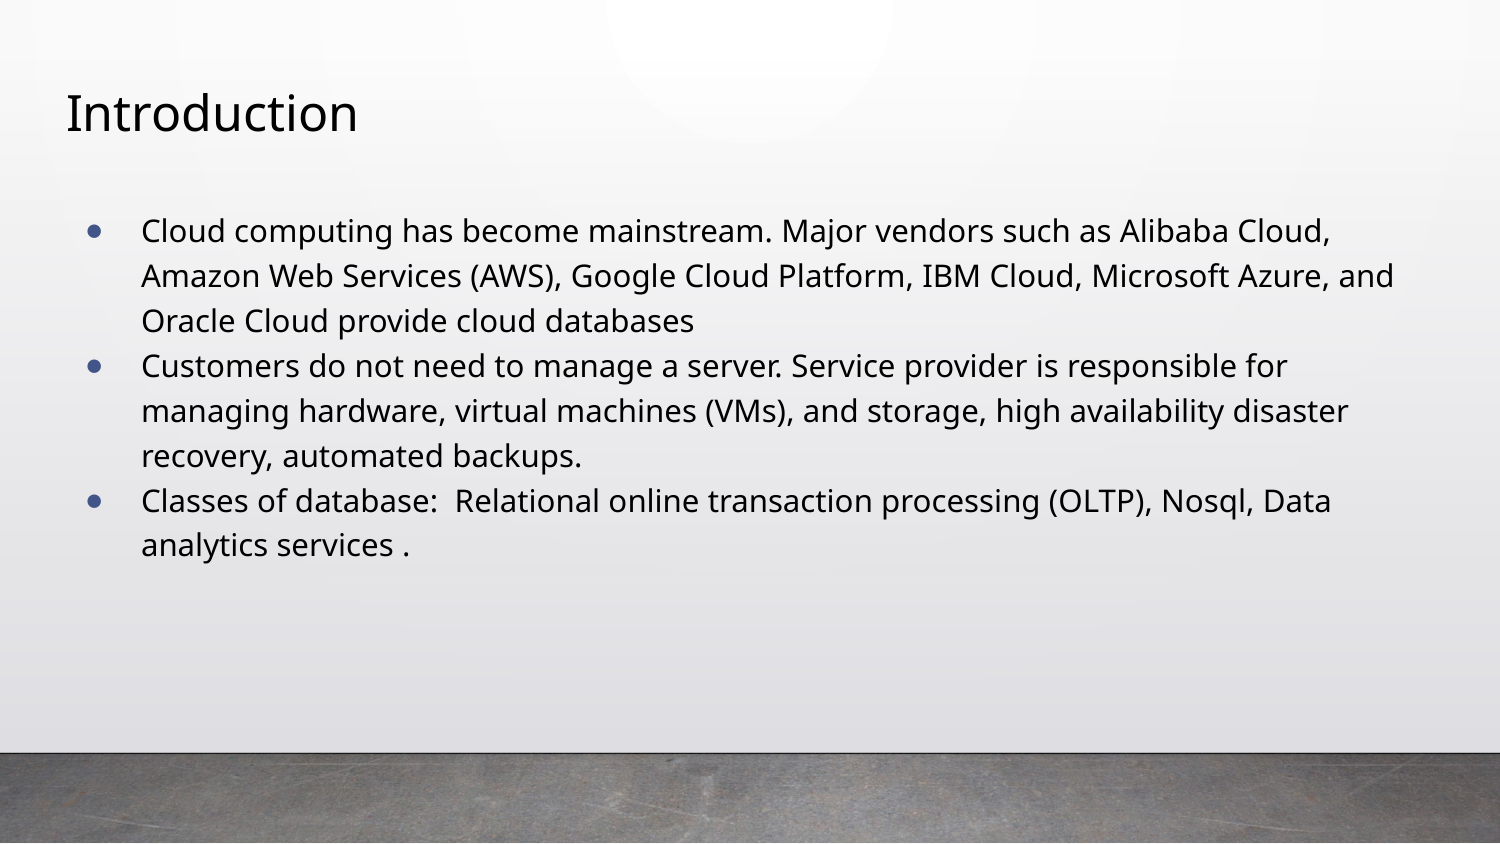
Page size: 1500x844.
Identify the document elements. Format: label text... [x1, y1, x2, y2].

picture [0, 753, 1500, 843]
list Cloud computing has become mainstream. Major vendors such as Alibaba Cloud, Amazon Web Services (AWS), Google Cloud Platform, IBM Cloud, Microsoft Azure, and Oracle Cloud provide cloud databases Customers do not need to manage a server. Service provider is responsible for managing hardware, virtual machines (VMs), and storage, high availability disaster recovery, automated backups. Classes of database: Relational online transaction processing (OLTP), Nosql, Data analytics services . [51, 189, 1449, 750]
title Introduction [51, 72, 1449, 167]
